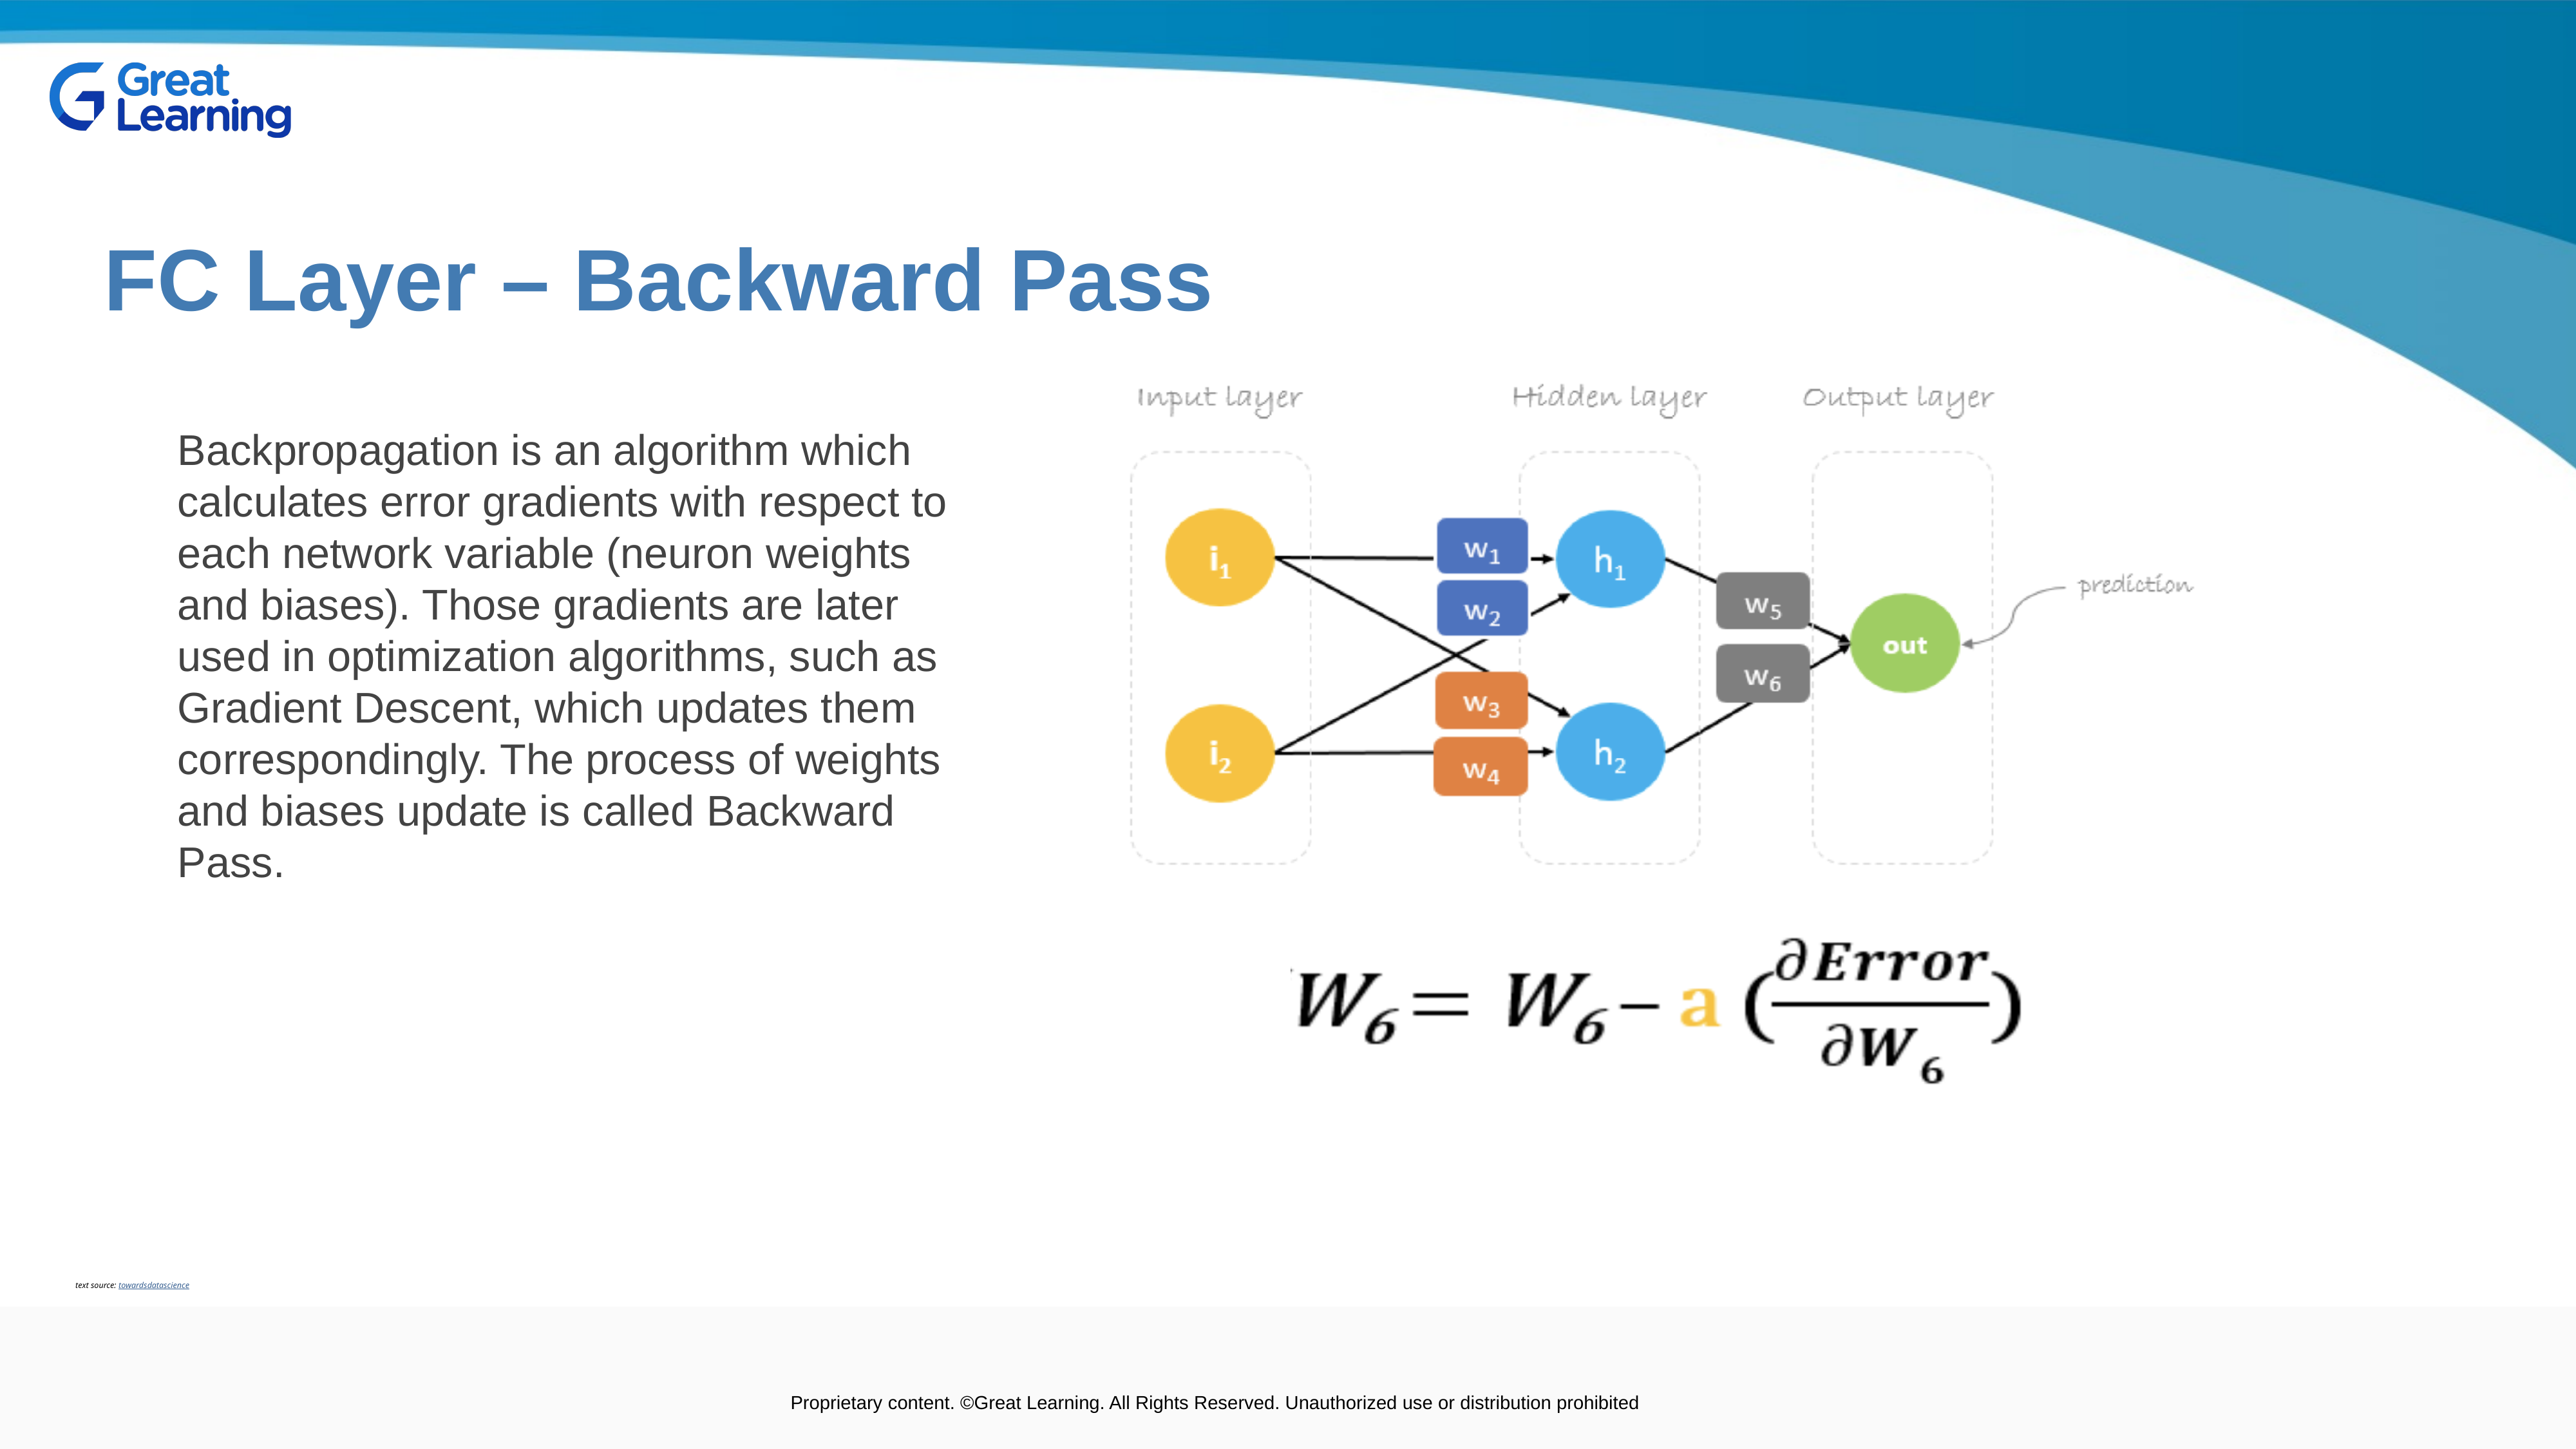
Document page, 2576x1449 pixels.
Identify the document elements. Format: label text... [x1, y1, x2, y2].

picture [0, 30, 2576, 1307]
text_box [65, 365, 2211, 1332]
text_box FC Layer – Backward Pass [99, 218, 2441, 334]
